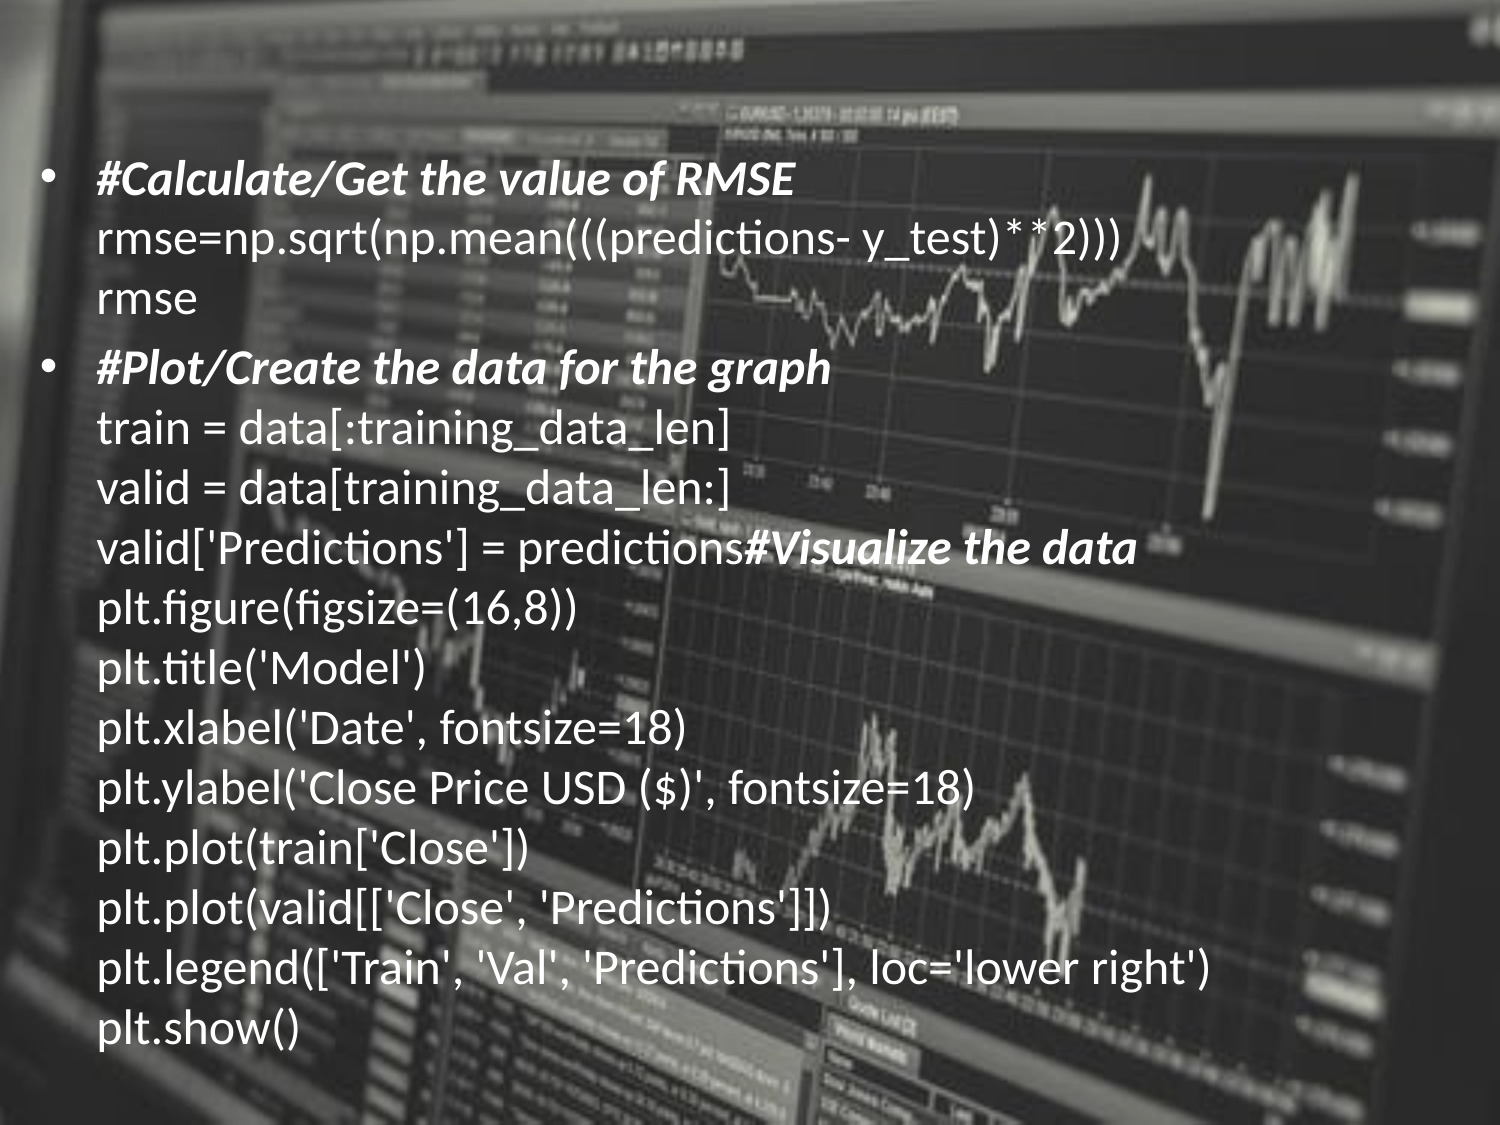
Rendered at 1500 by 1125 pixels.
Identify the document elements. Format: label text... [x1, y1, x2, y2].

list #Calculate/Get the value of RMSE rmse=np.sqrt(np.mean(((predictions- y_test)**2))) rmse #Plot/Create the data for the graph train = data[:training_data_len] valid = data[training_data_len:] valid['Predictions'] = predictions#Visualize the data plt.figure(figsize=(16,8)) plt.title('Model') plt.xlabel('Date', fontsize=18) plt.ylabel('Close Price USD ($)', fontsize=18) plt.plot(train['Close']) plt.plot(valid[['Close', 'Predictions']]) plt.legend(['Train', 'Val', 'Predictions'], loc='lower right') plt.show() [24, 137, 1375, 625]
